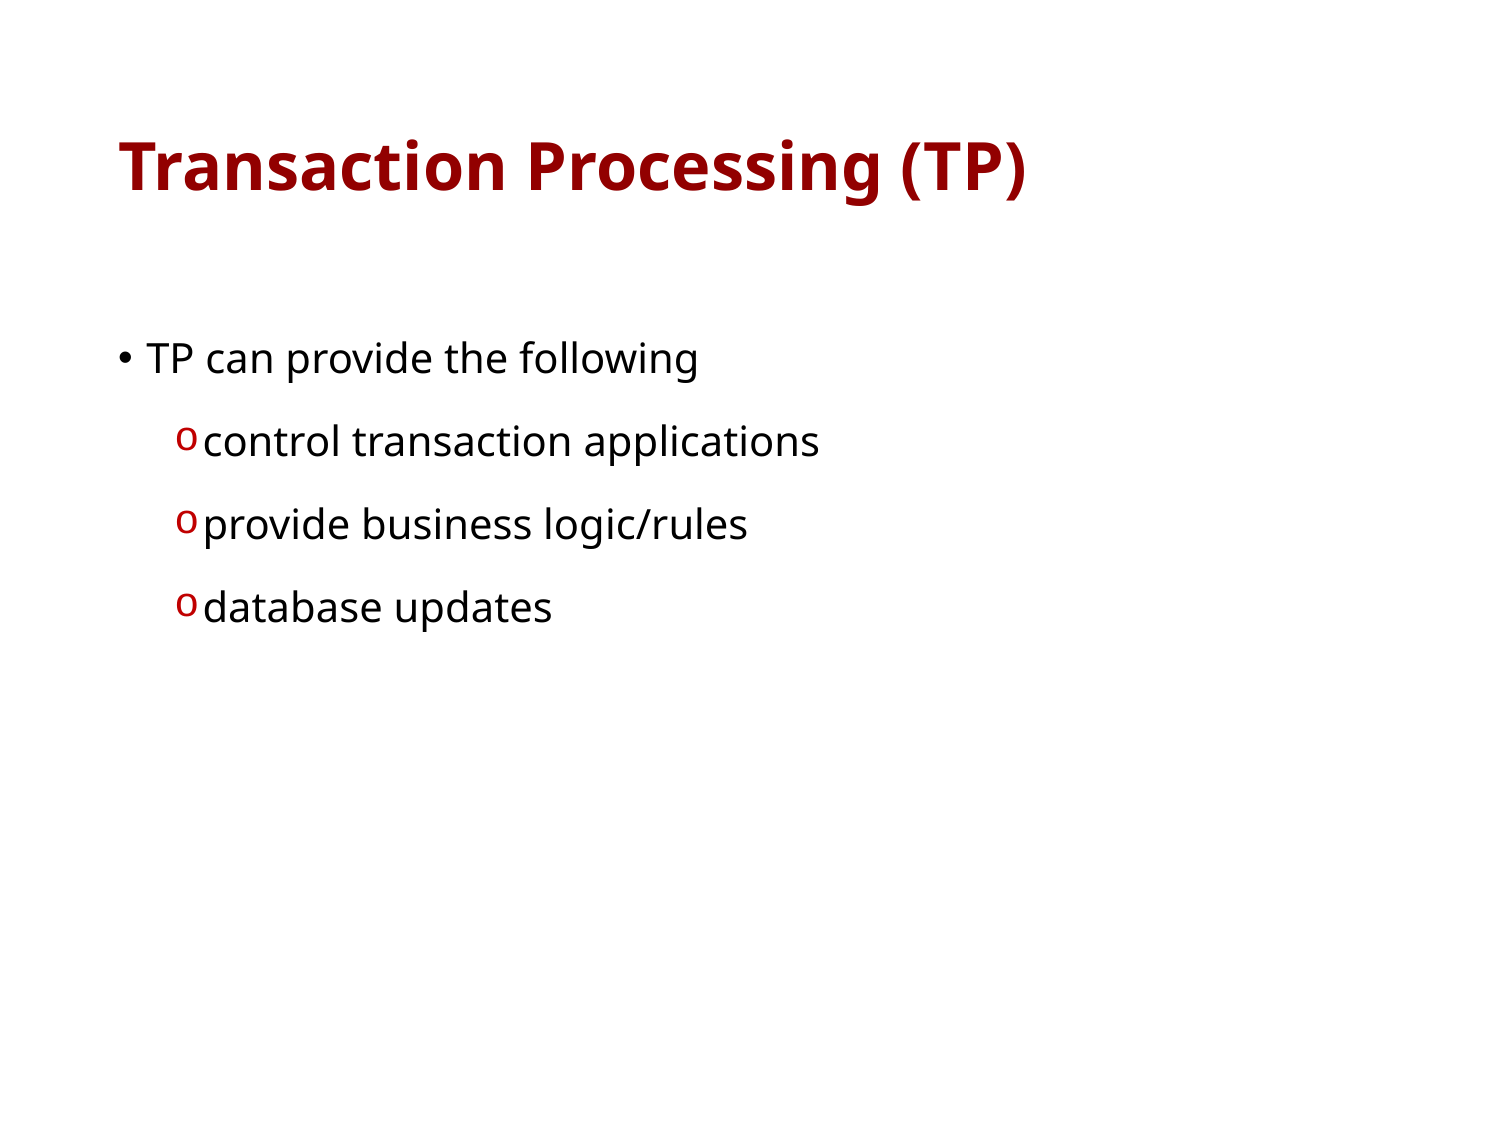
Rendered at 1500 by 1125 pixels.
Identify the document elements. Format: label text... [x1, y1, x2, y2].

list TP can provide the following control transaction applications provide business logic/rules database updates [103, 299, 1397, 1014]
title Transaction Processing (TP) [103, 59, 1397, 278]
